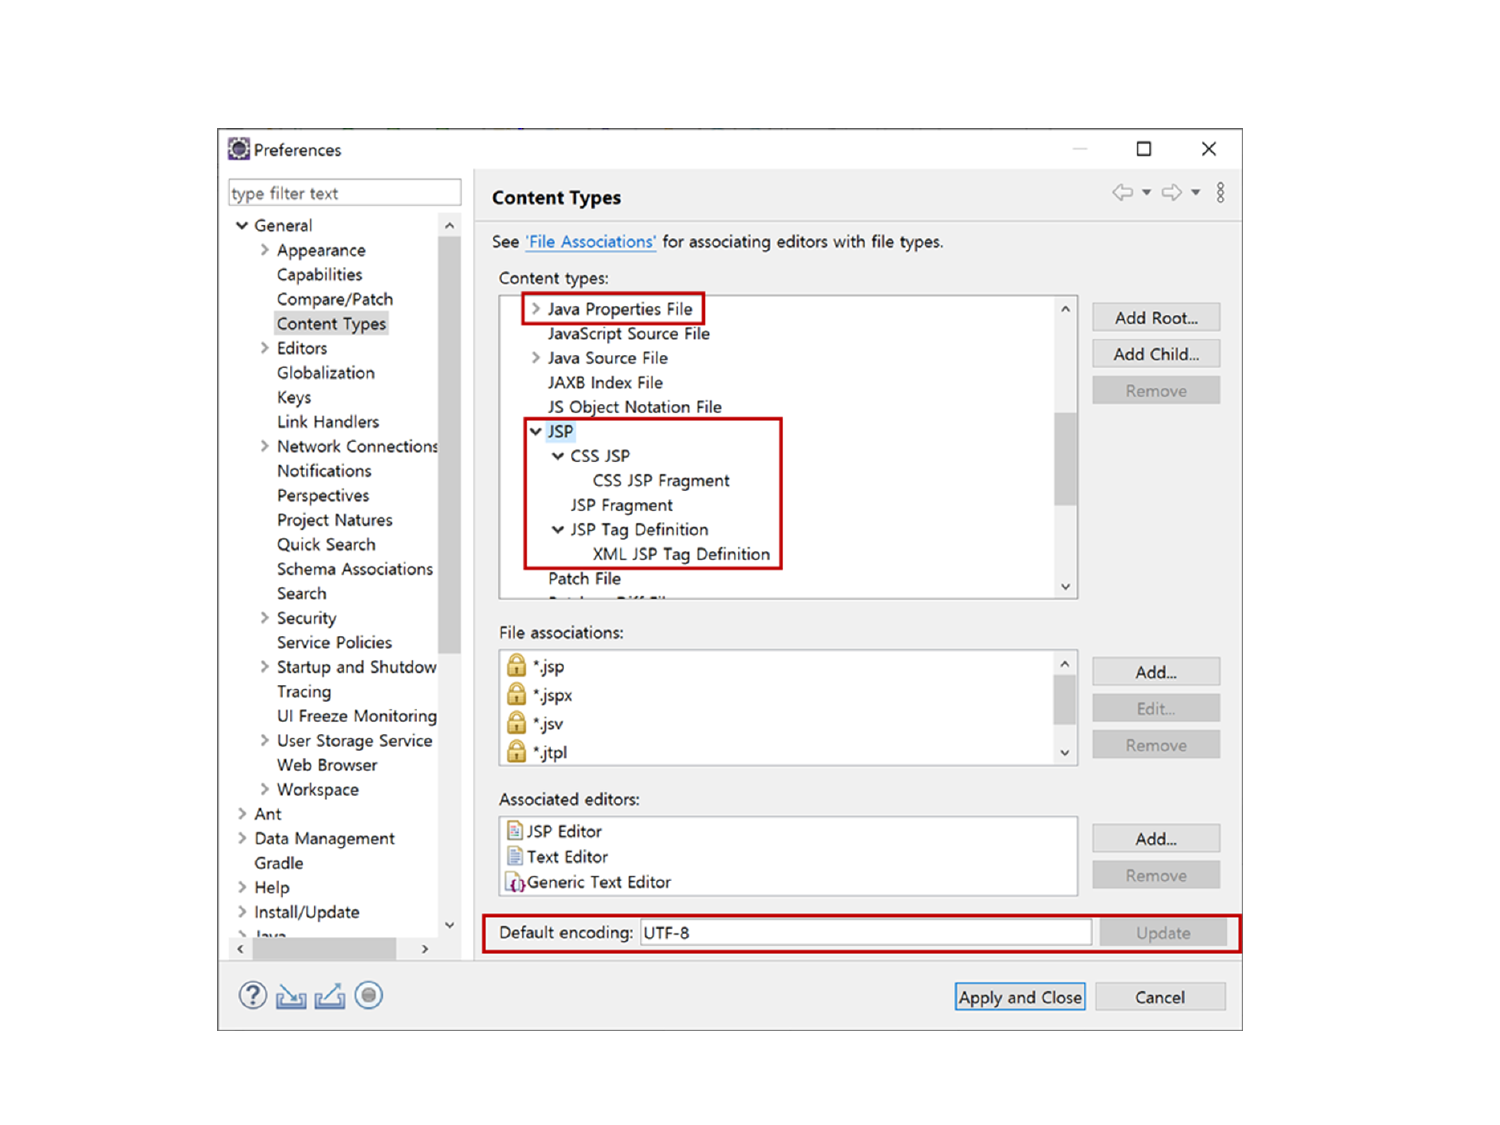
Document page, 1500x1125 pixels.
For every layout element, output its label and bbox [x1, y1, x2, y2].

picture [217, 128, 1244, 1031]
